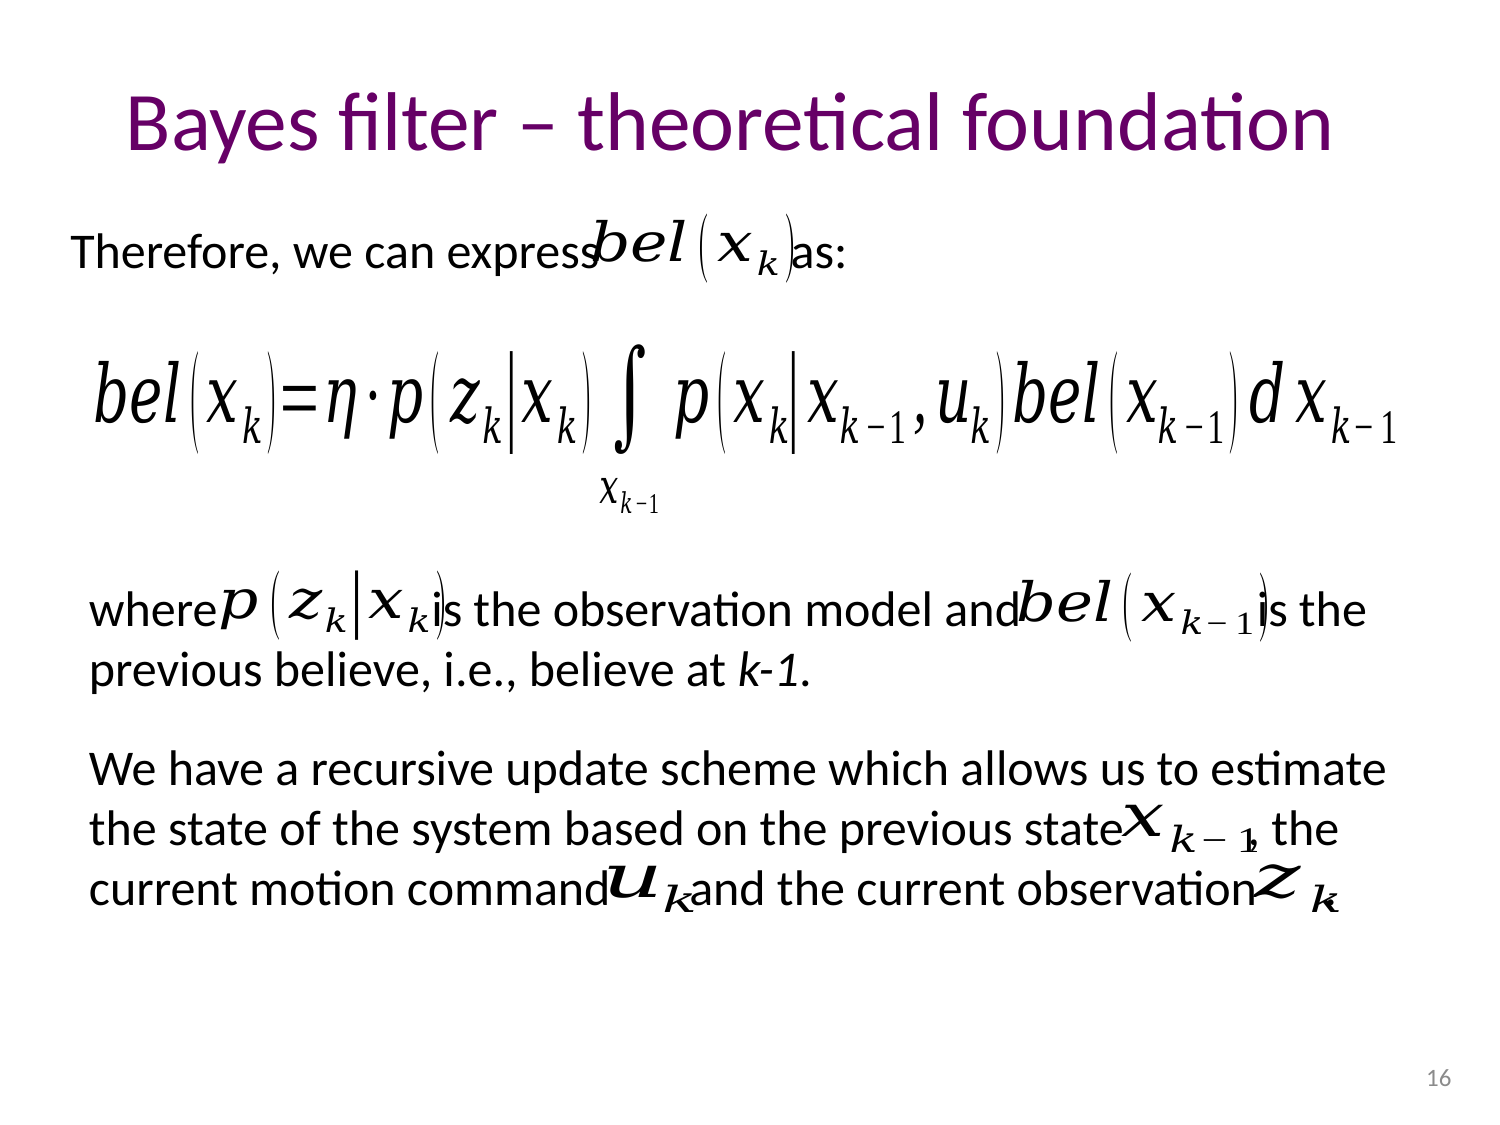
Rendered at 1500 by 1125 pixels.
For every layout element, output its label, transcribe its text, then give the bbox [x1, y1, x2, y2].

text_box We have a recursive update scheme which allows us to estimate the state of the system based on the previous state , the current motion command and the current observation . [74, 727, 1447, 923]
slide_number 16 [1116, 1046, 1467, 1107]
text_box where is the observation model and is the previous believe, i.e., believe at k-1. [74, 569, 1447, 705]
text_box Therefore, we can express as: [55, 210, 1430, 286]
title Bayes filter – theoretical foundation [55, 23, 1406, 210]
